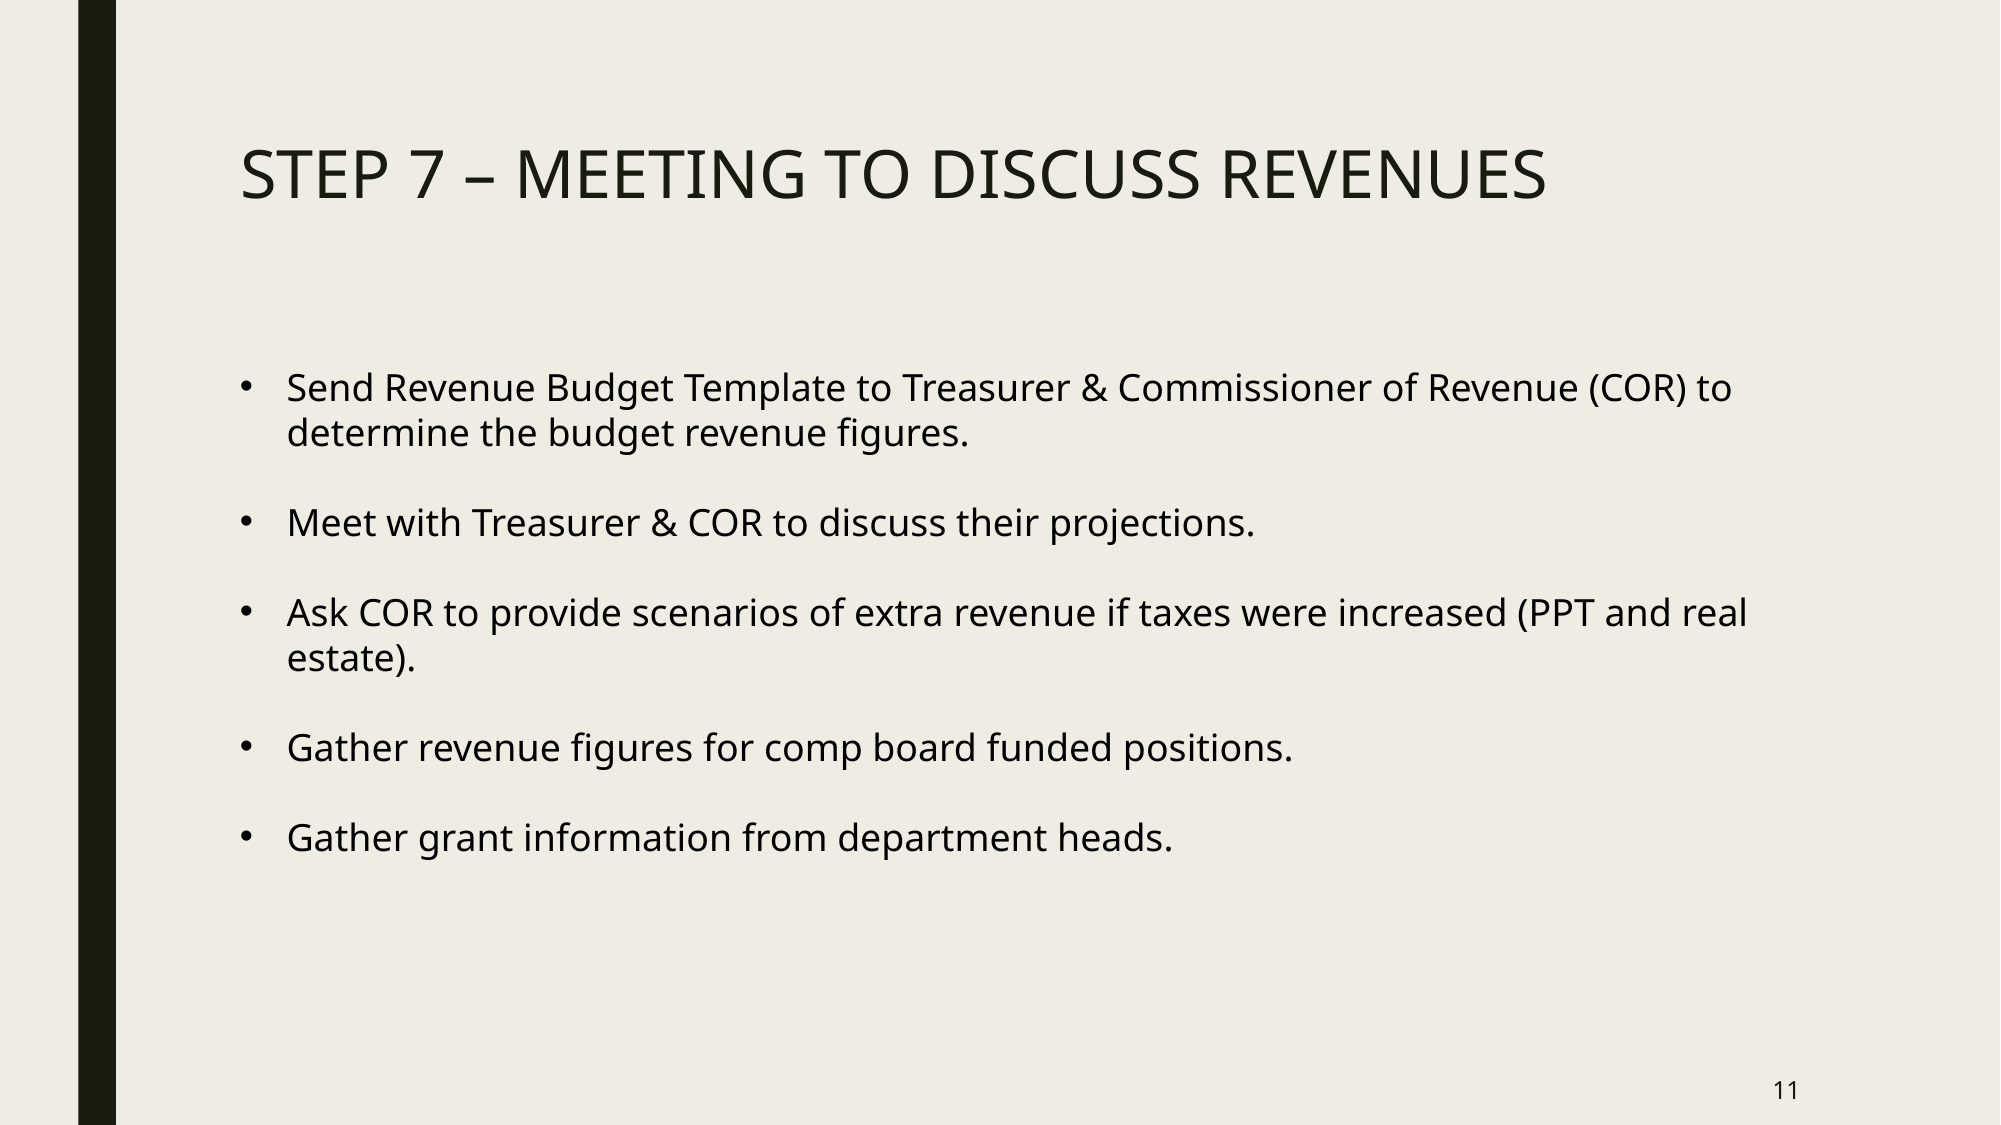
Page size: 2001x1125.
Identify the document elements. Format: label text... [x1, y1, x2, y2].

text_box Send Revenue Budget Template to Treasurer & Commissioner of Revenue (COR) to determine the budget revenue figures. Meet with Treasurer & COR to discuss their projections. Ask COR to provide scenarios of extra revenue if taxes were increased (PPT and real estate). Gather revenue figures for comp board funded positions. Gather grant information from department heads. [225, 356, 1827, 911]
title STEP 7 – MEETING TO DISCUSS REVENUES [225, 112, 1800, 356]
slide_number 11 [1553, 1058, 1816, 1125]
